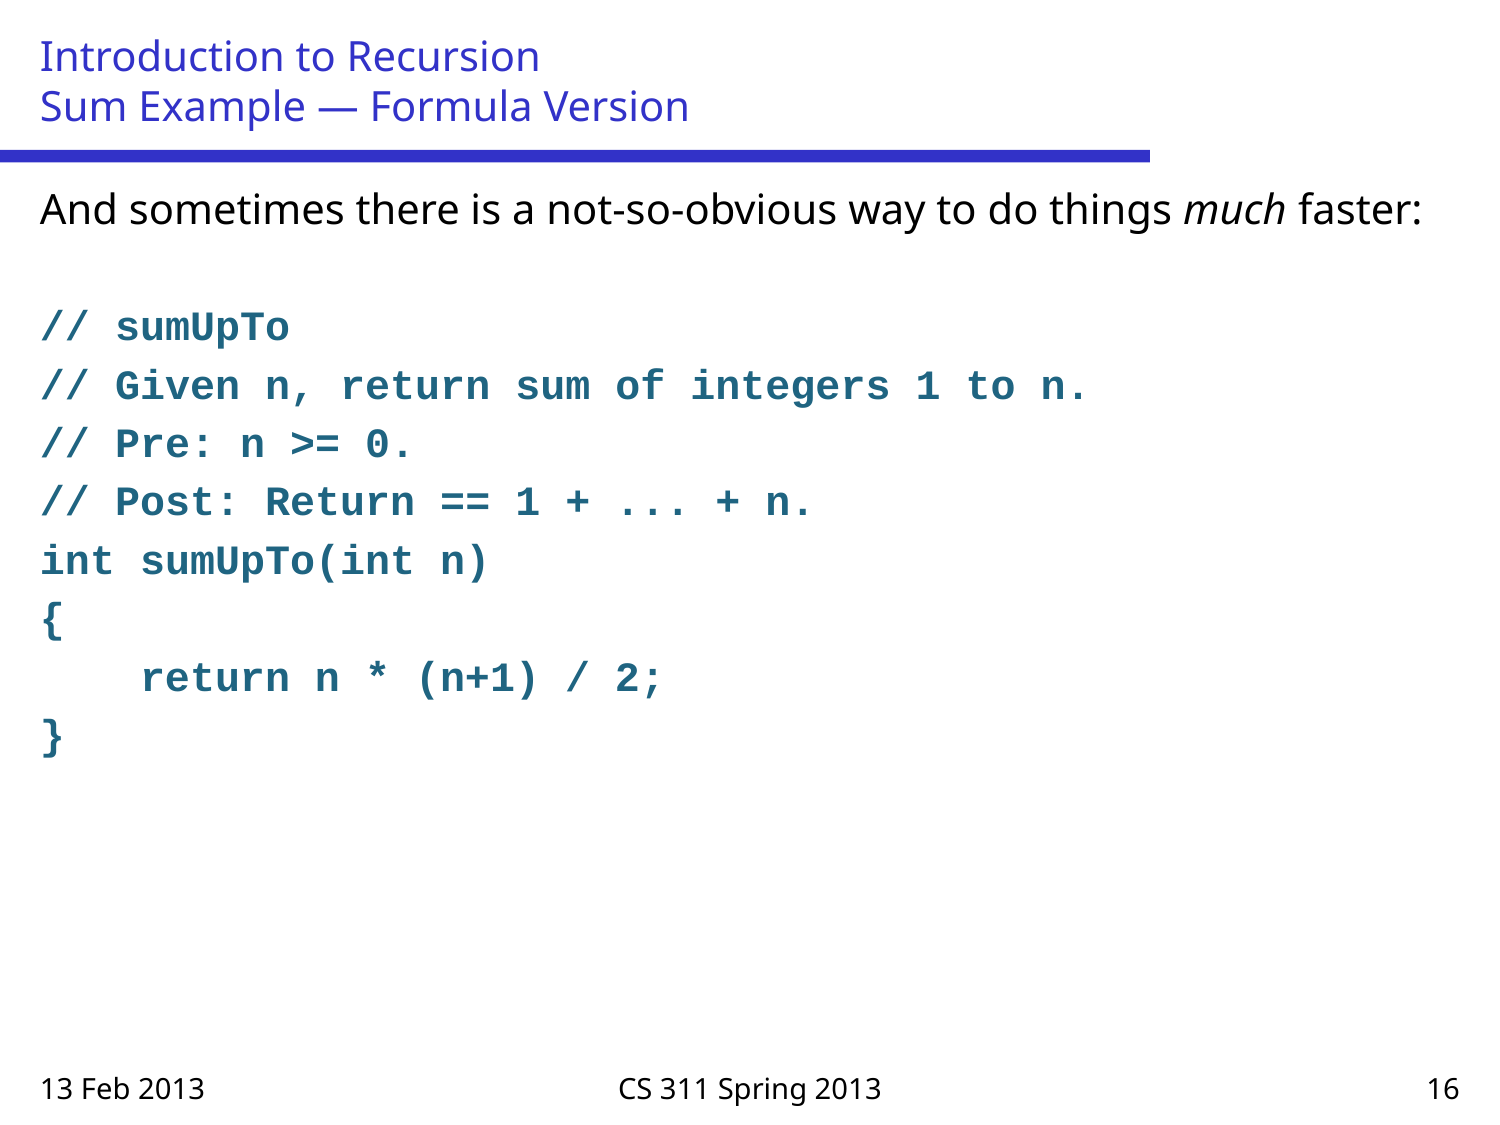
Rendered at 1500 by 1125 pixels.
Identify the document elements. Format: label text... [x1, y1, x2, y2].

footer CS 311 Spring 2013 [387, 1062, 1113, 1113]
slide_number 16 [1125, 1062, 1475, 1113]
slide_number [24, 1062, 375, 1113]
title Introduction to Recursion Sum Example — Formula Version [24, 24, 1475, 138]
list And sometimes there is a not-so-obvious way to do things much faster: // sumUpTo // Given n, return sum of integers 1 to n. // Pre: n >= 0. // Post: Return == 1 + ... + n. int sumUpTo(int n) { return n * (n+1) / 2; } [24, 174, 1475, 1050]
